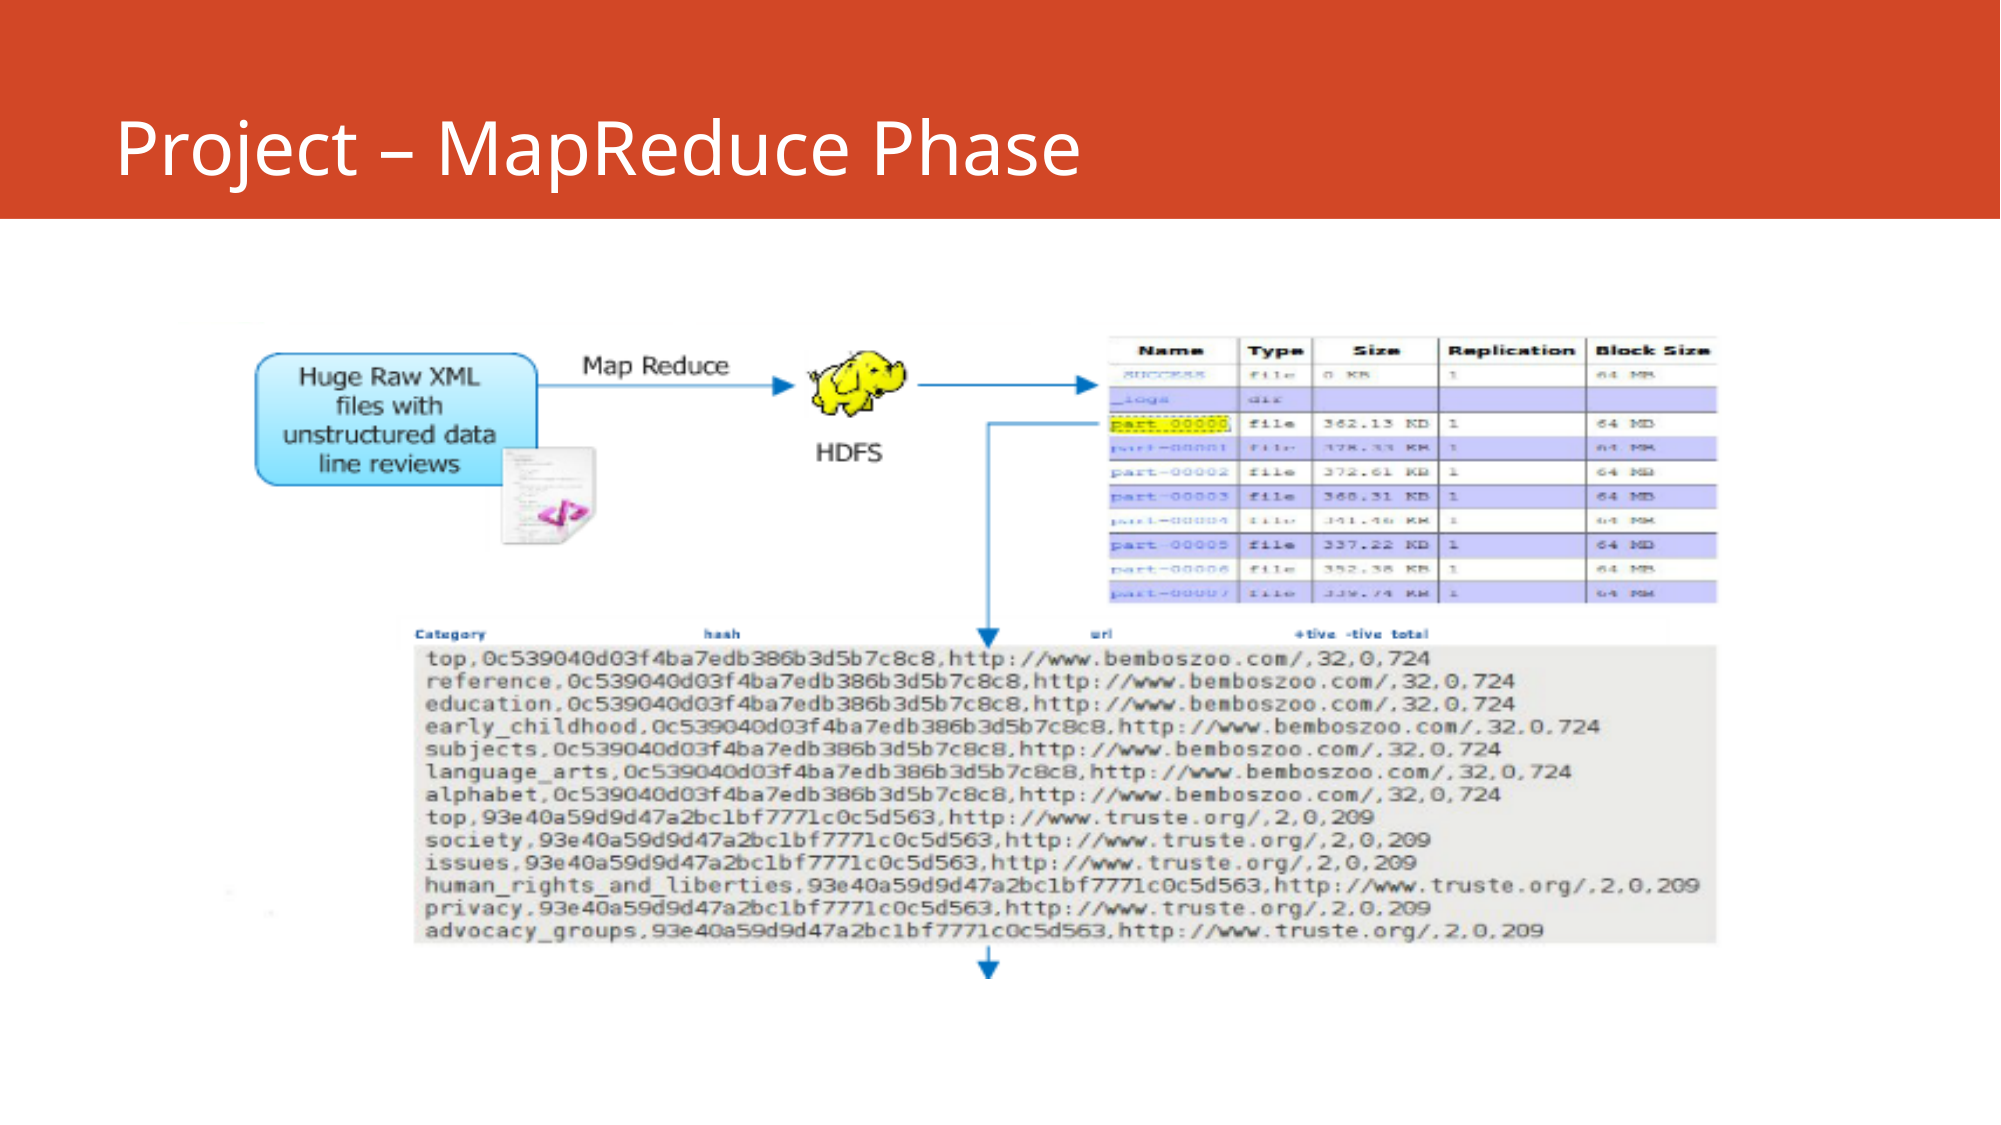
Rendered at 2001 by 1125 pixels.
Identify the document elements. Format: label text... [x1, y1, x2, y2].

title Project – MapReduce Phase [99, 0, 1863, 199]
picture [178, 322, 1759, 980]
